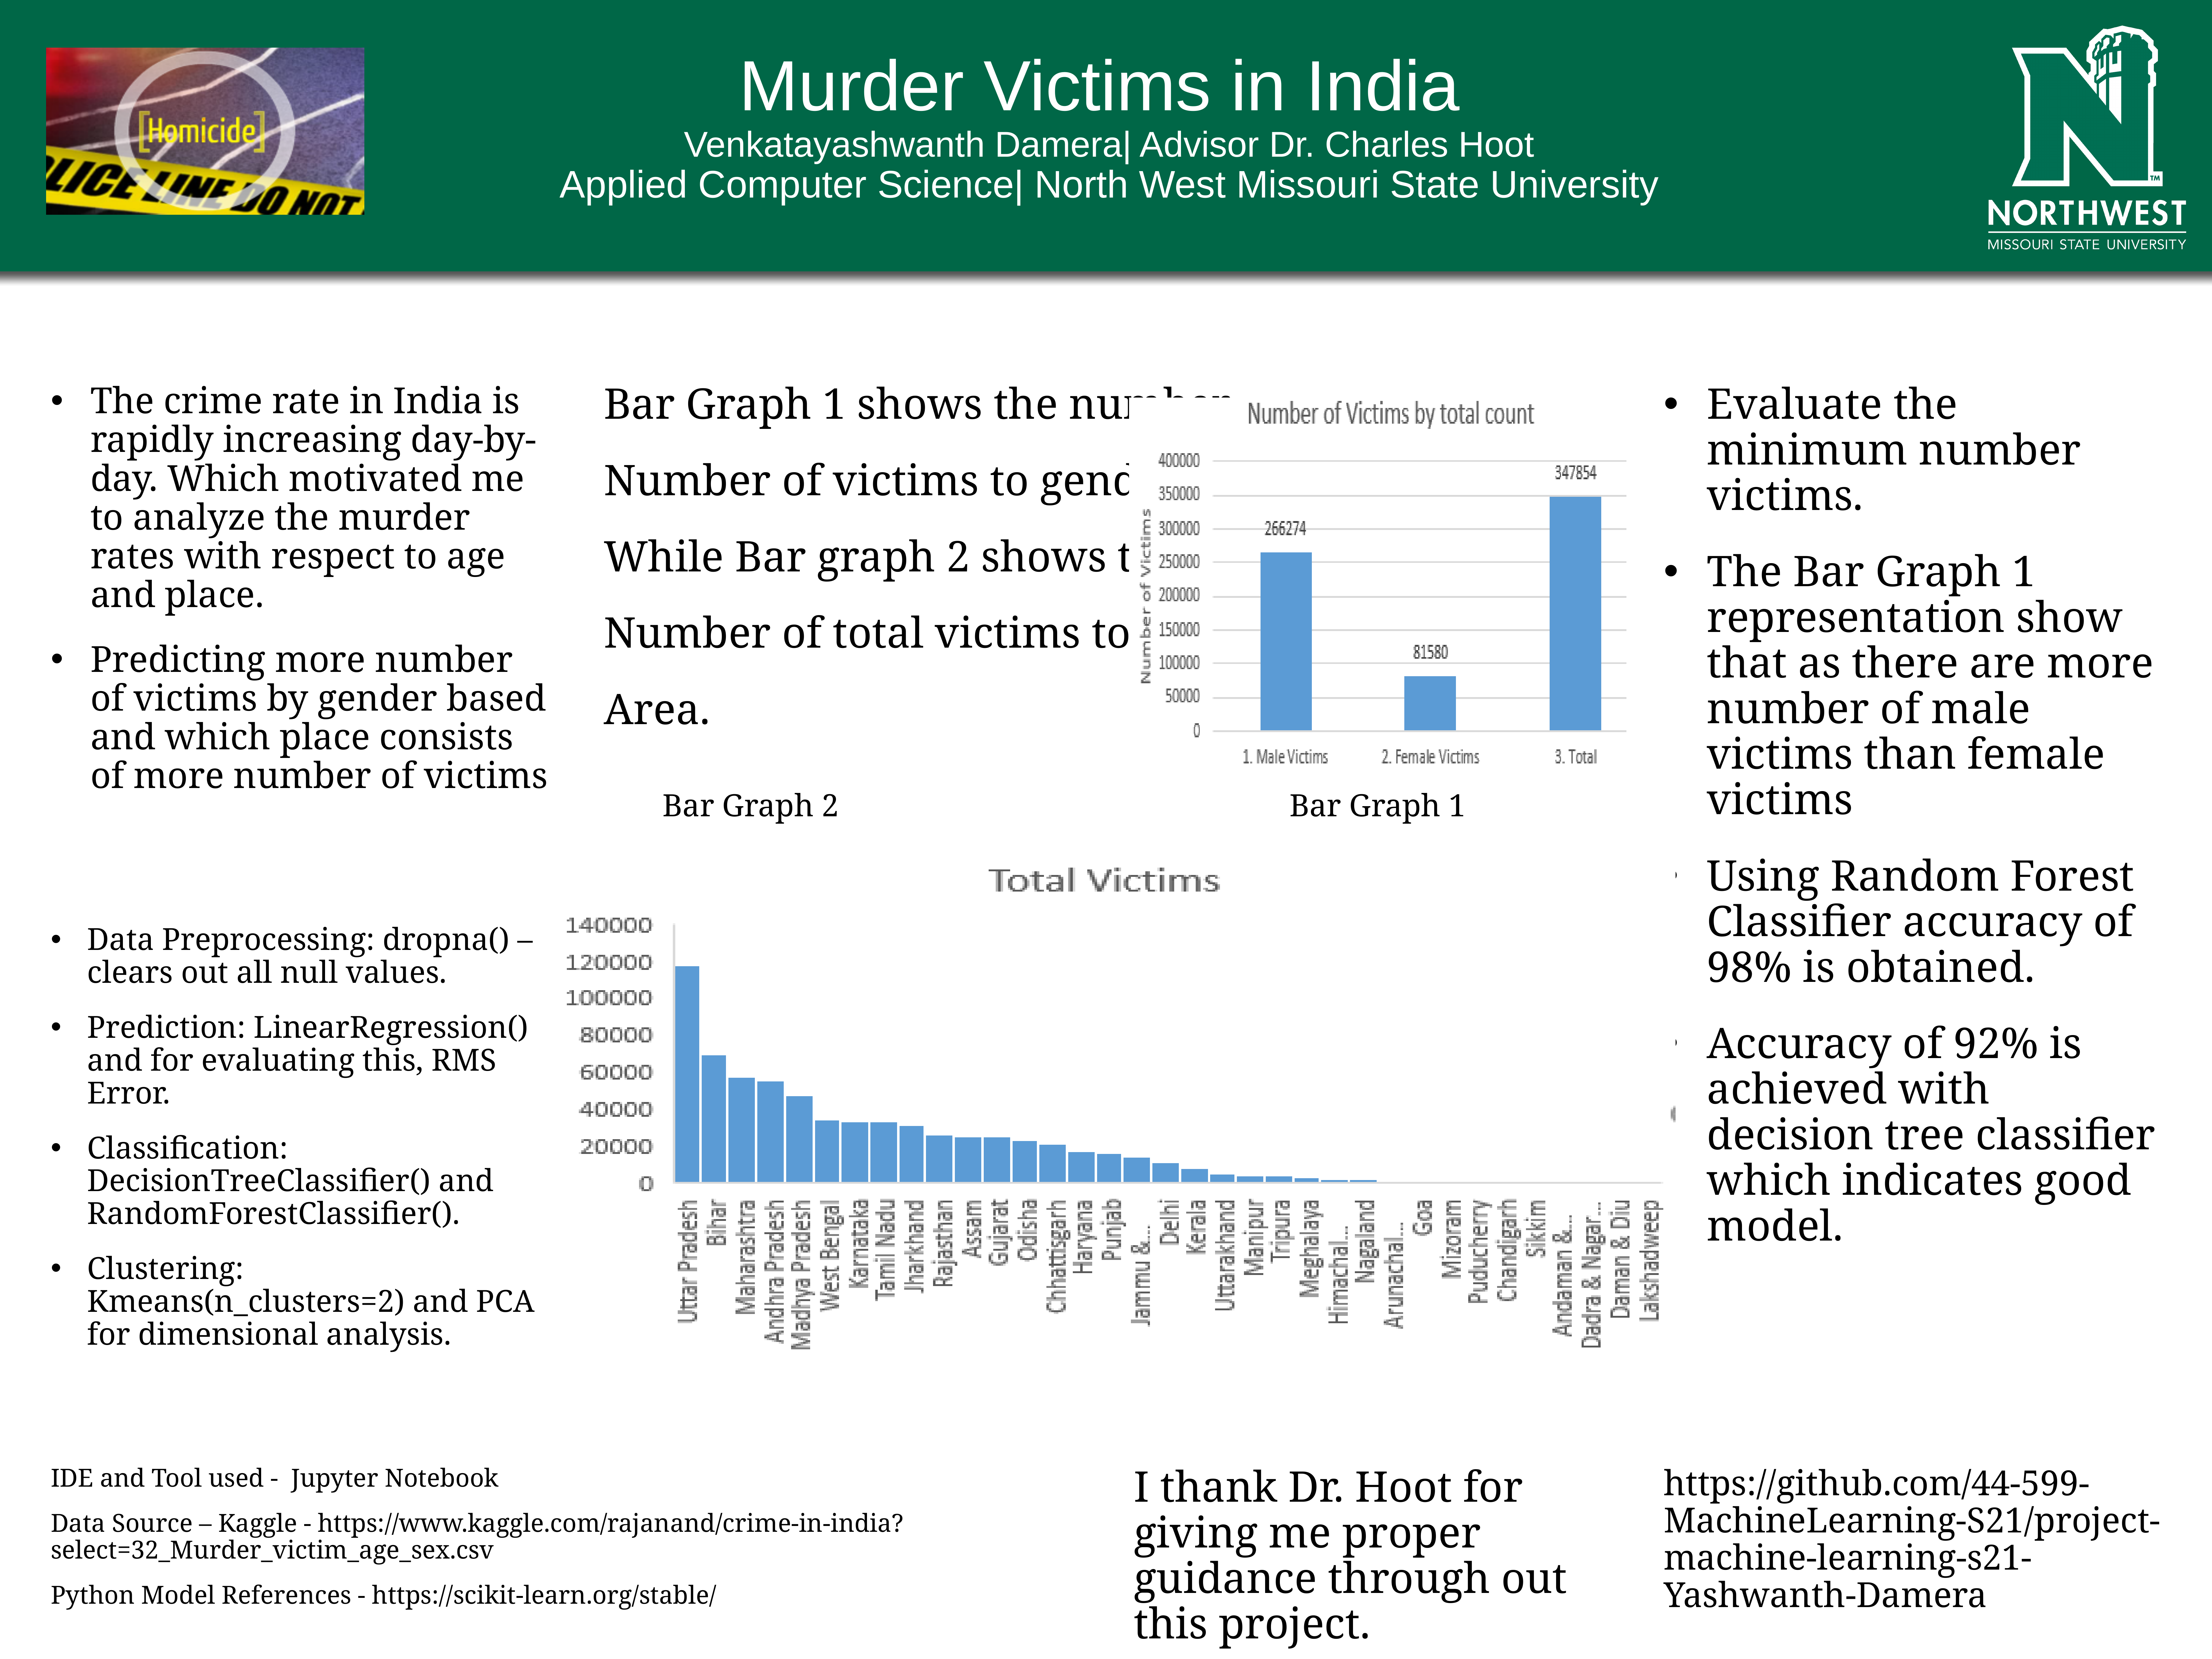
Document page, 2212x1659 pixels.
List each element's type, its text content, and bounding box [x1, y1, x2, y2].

text_box Bar Graph 2 [586, 783, 916, 825]
list I thank Dr. Hoot for giving me proper guidance through out this project. [1129, 1463, 1613, 1613]
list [46, 48, 364, 215]
list https://github.com/44-599-MachineLearning-S21/project-machine-learning-s21-Yashwanth-Damera [1659, 1463, 2166, 1613]
list Data Preprocessing: dropna() – clears out all null values. Prediction: LinearRegression() and for evaluating this, RMS Error. Classification: DecisionTreeClassifier() and RandomForestClassifier(). Clustering: Kmeans(n_clusters=2) and PCA for dimensional analysis. [46, 922, 543, 1359]
title Murder Victims in India Venkatayashwanth Damera| Advisor Dr. Charles Hoot Applied Computer Science| North West Missouri State University [254, 42, 1966, 336]
list Evaluate the minimum number victims. The Bar Graph 1 representation show that as there are more number of male victims than female victims Using Random Forest Classifier accuracy of 98% is obtained. Accuracy of 92% is achieved with decision tree classifier which indicates good model. [1659, 380, 2166, 1359]
list The crime rate in India is rapidly increasing day-by-day. Which motivated me to analyze the murder rates with respect to age and place. Predicting more number of victims by gender based and which place consists of more number of victims [46, 380, 553, 818]
picture [0, 0, 2212, 1659]
list IDE and Tool used - Jupyter Notebook Data Source – Kaggle - https://www.kaggle.com/rajanand/crime-in-india?select=32_Murder_victim_age_sex.csv Python Model References - https://scikit-learn.org/stable/ [46, 1463, 1083, 1613]
list Bar Graph 1 shows the number Number of victims to gender. While Bar graph 2 shows the Number of total victims to the Area. [599, 380, 1613, 864]
text_box Bar Graph 1 [1212, 786, 1543, 825]
